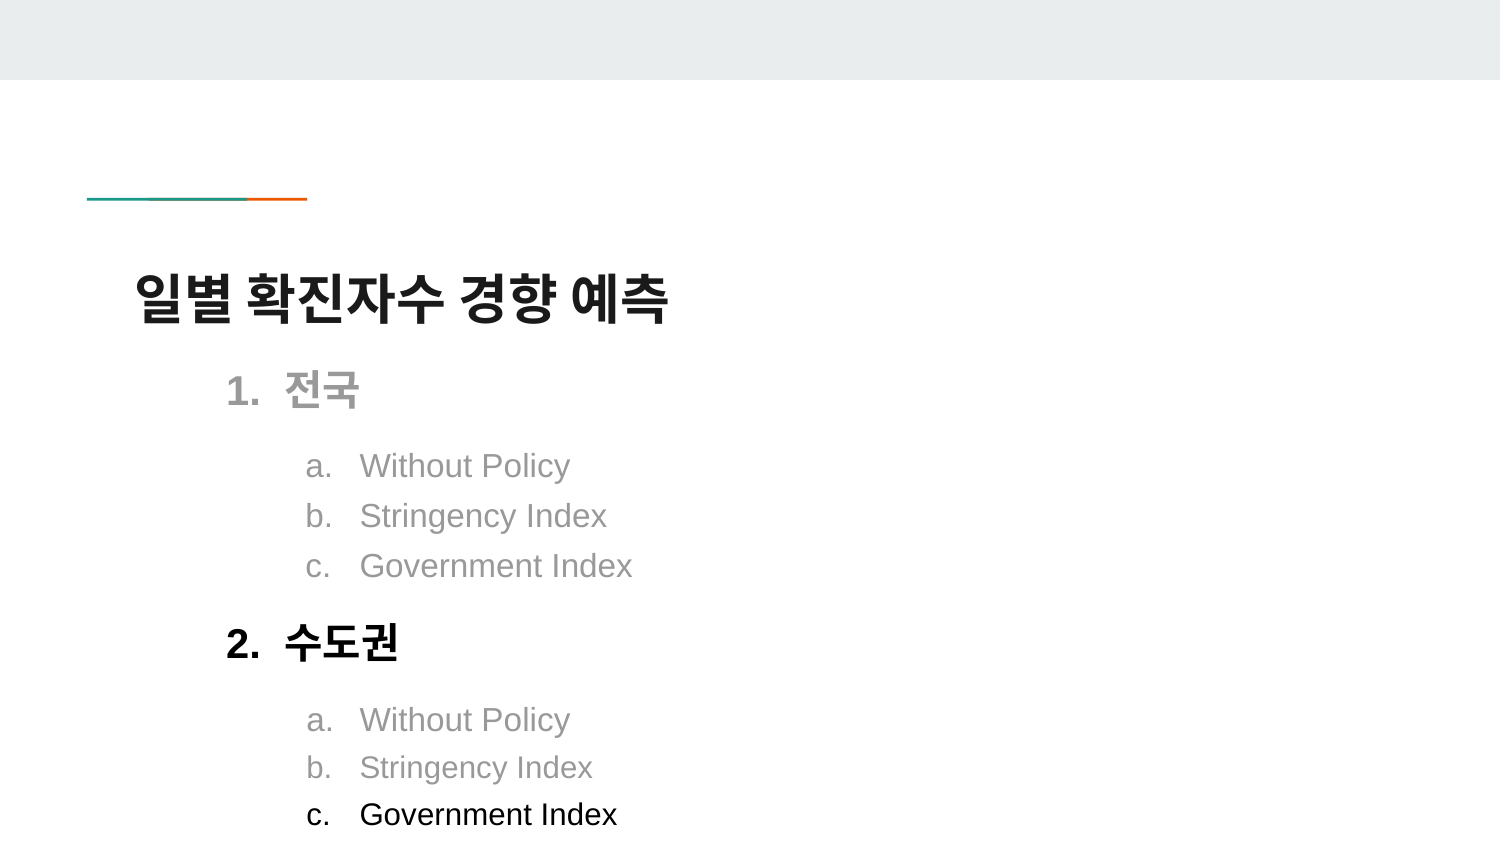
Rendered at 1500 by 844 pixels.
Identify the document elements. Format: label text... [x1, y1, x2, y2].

title 일별 확진자수 경향 예측 전국 Without Policy Stringency Index Government Index 수도권 Without Policy Stringency Index Government Index [119, 233, 1381, 764]
